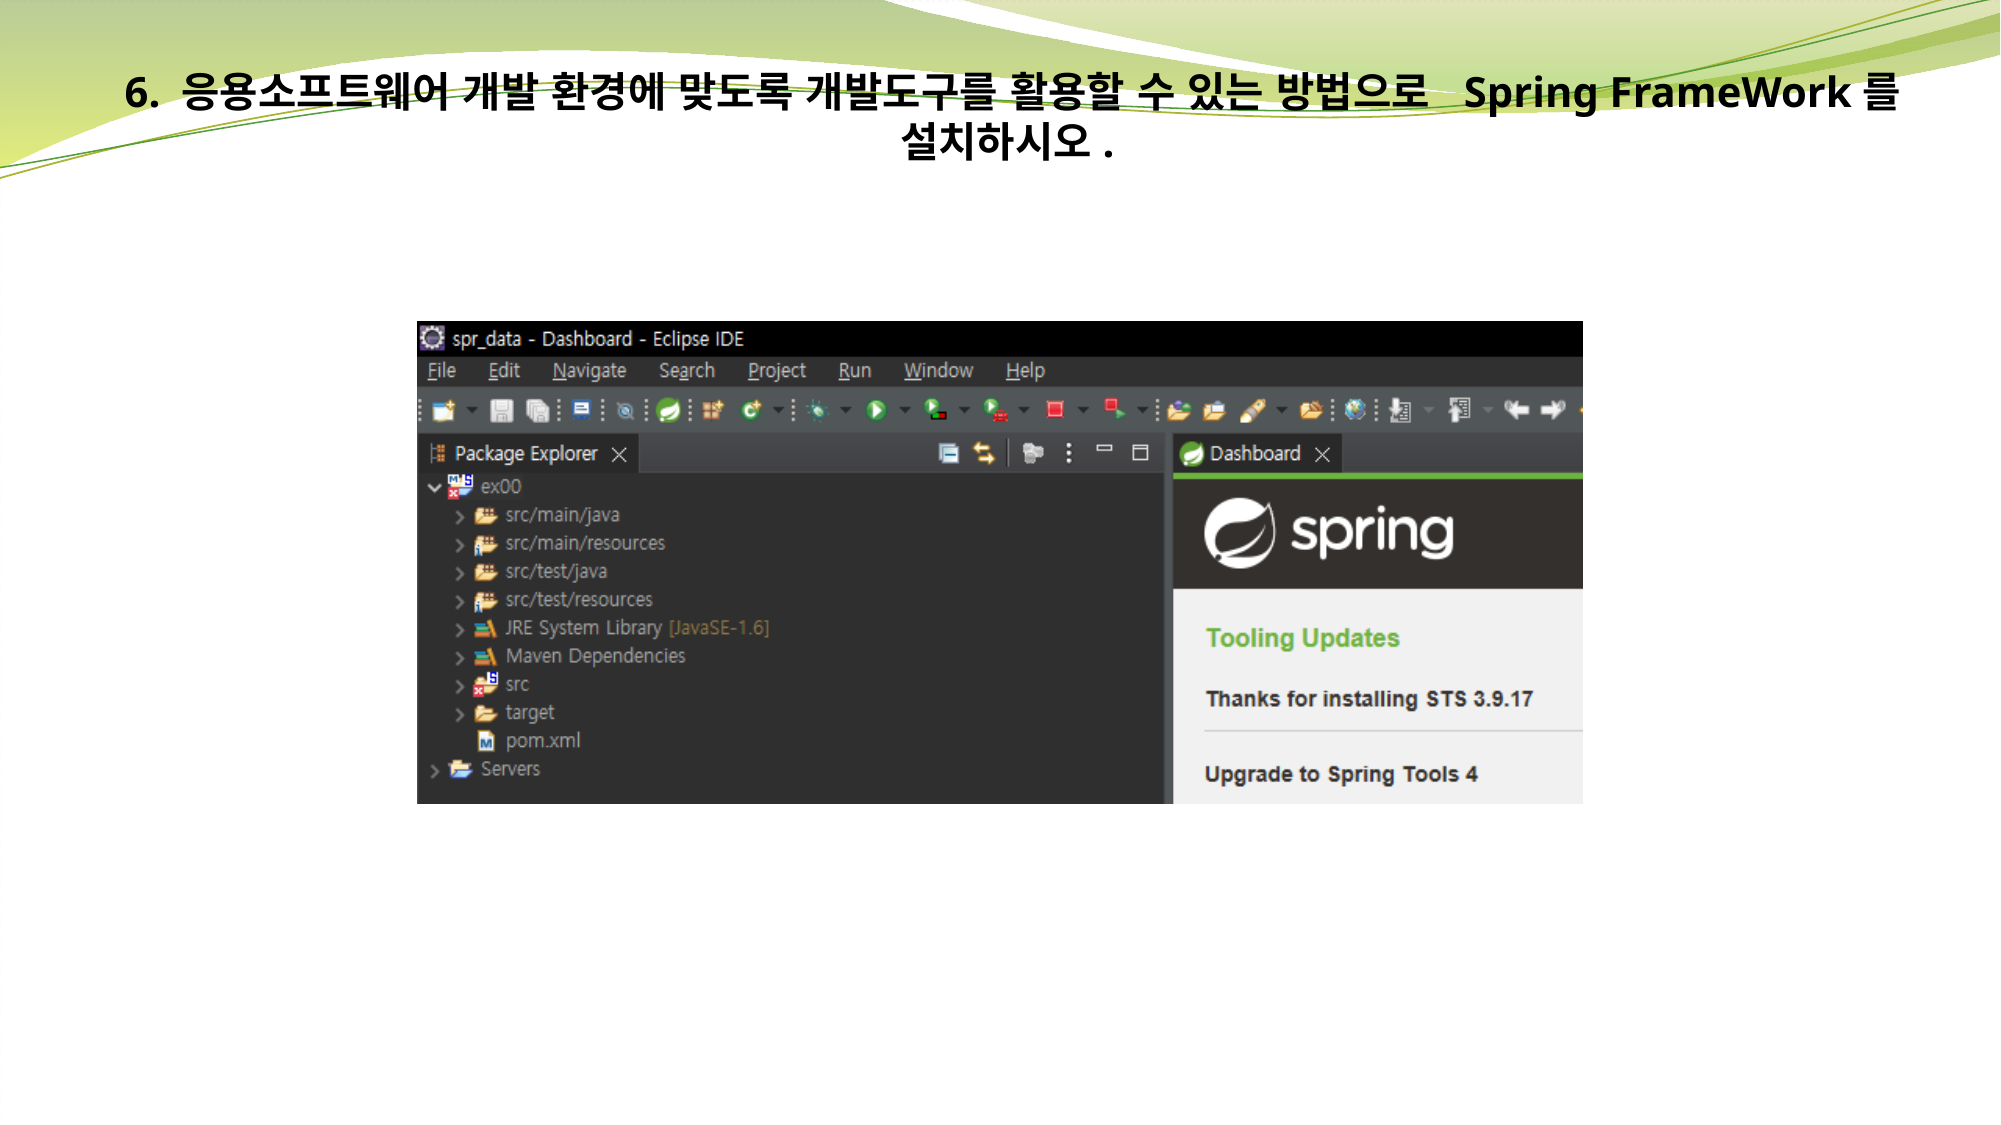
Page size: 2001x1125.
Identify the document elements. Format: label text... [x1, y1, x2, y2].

picture [417, 321, 1583, 804]
title 6. 응용소프트웨어 개발 환경에 맞도록 개발도구를 활용할 수 있는 방법으로 Spring FrameWork를 설치하시오. [112, 56, 1913, 167]
